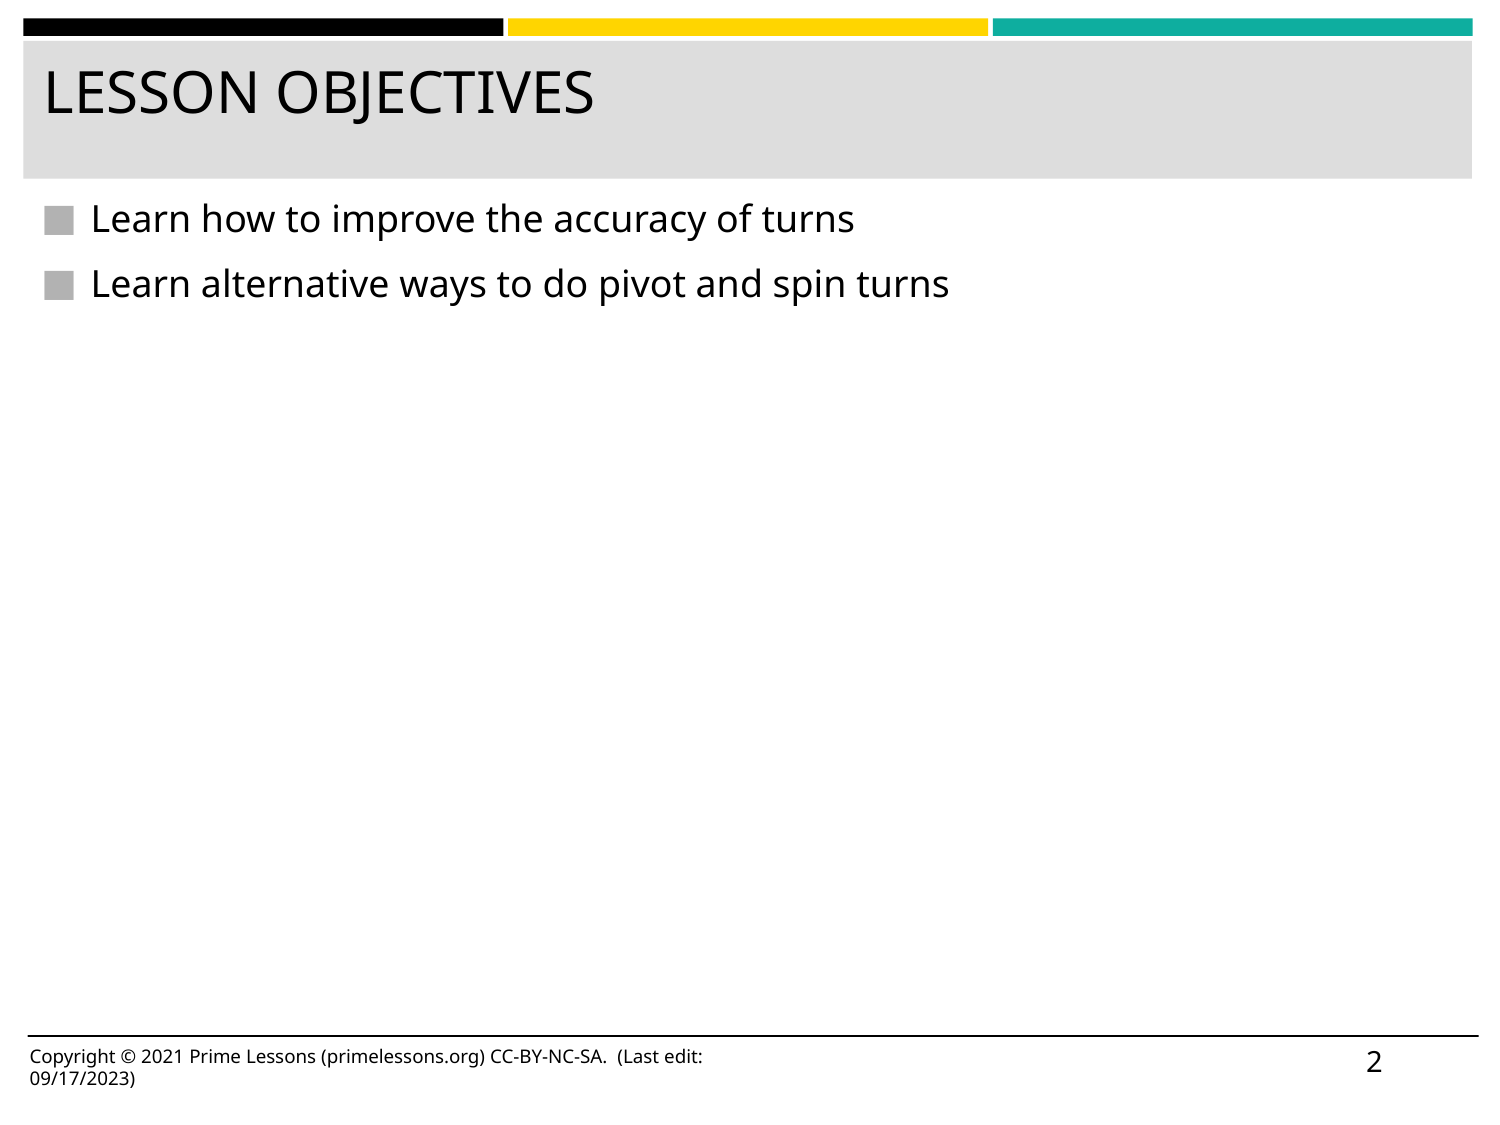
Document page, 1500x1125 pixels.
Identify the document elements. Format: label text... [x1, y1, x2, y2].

footer Copyright © 2021 Prime Lessons (primelessons.org) CC-BY-NC-SA. (Last edit: 09/17/2023) [14, 1036, 814, 1097]
title LESSON OBJECTIVES [28, 48, 1464, 172]
slide_number ‹#› [1351, 1036, 1478, 1097]
list Learn how to improve the accuracy of turns Learn alternative ways to do pivot and spin turns [25, 187, 1475, 583]
